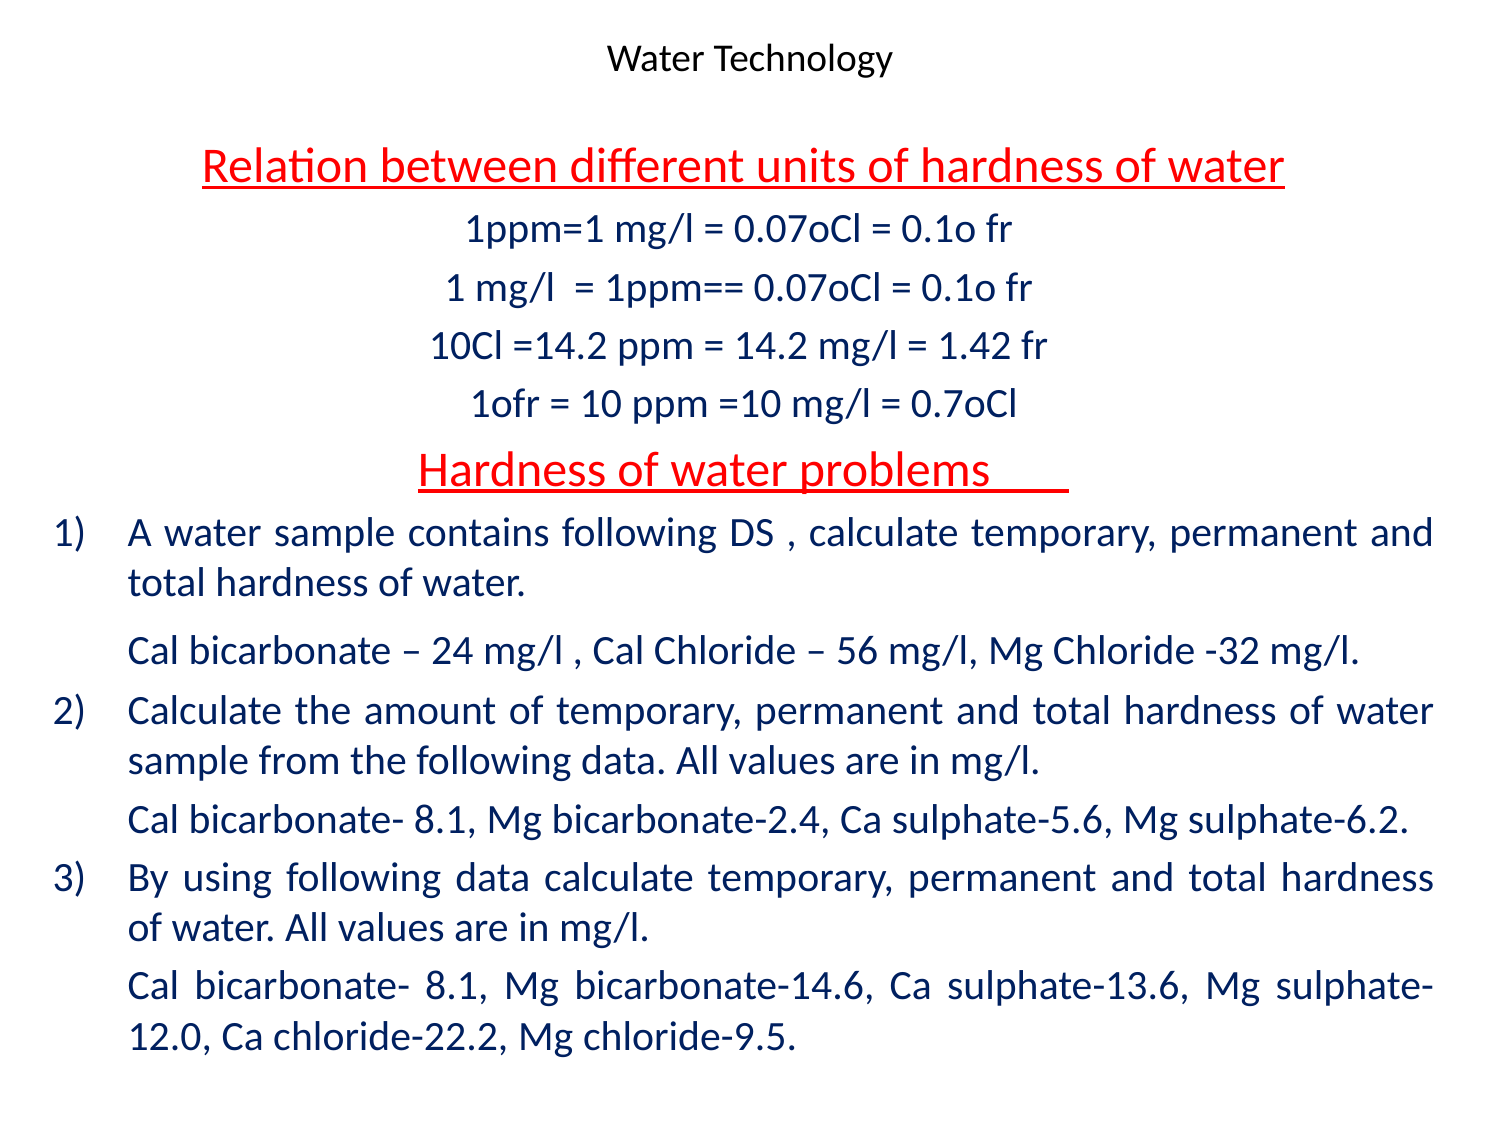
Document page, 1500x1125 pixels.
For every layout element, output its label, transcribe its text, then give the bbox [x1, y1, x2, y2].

subtitle Relation between different units of hardness of water 1ppm=1 mg/l = 0.07oCl = 0.1o fr 1 mg/l = 1ppm== 0.07oCl = 0.1o fr 10Cl =14.2 ppm = 14.2 mg/l = 1.42 fr 1ofr = 10 ppm =10 mg/l = 0.7oCl Hardness of water problems A water sample contains following DS , calculate temporary, permanent and total hardness of water. Cal bicarbonate – 24 mg/l , Cal Chloride – 56 mg/l, Mg Chloride -32 mg/l. Calculate the amount of temporary, permanent and total hardness of water sample from the following data. All values are in mg/l. Cal bicarbonate- 8.1, Mg bicarbonate-2.4, Ca sulphate-5.6, Mg sulphate-6.2. By using following data calculate temporary, permanent and total hardness of water. All values are in mg/l. Cal bicarbonate- 8.1, Mg bicarbonate-14.6, Ca sulphate-13.6, Mg sulphate-12.0, Ca chloride-22.2, Mg chloride-9.5. [37, 125, 1450, 1075]
title Water Technology [112, 24, 1388, 88]
